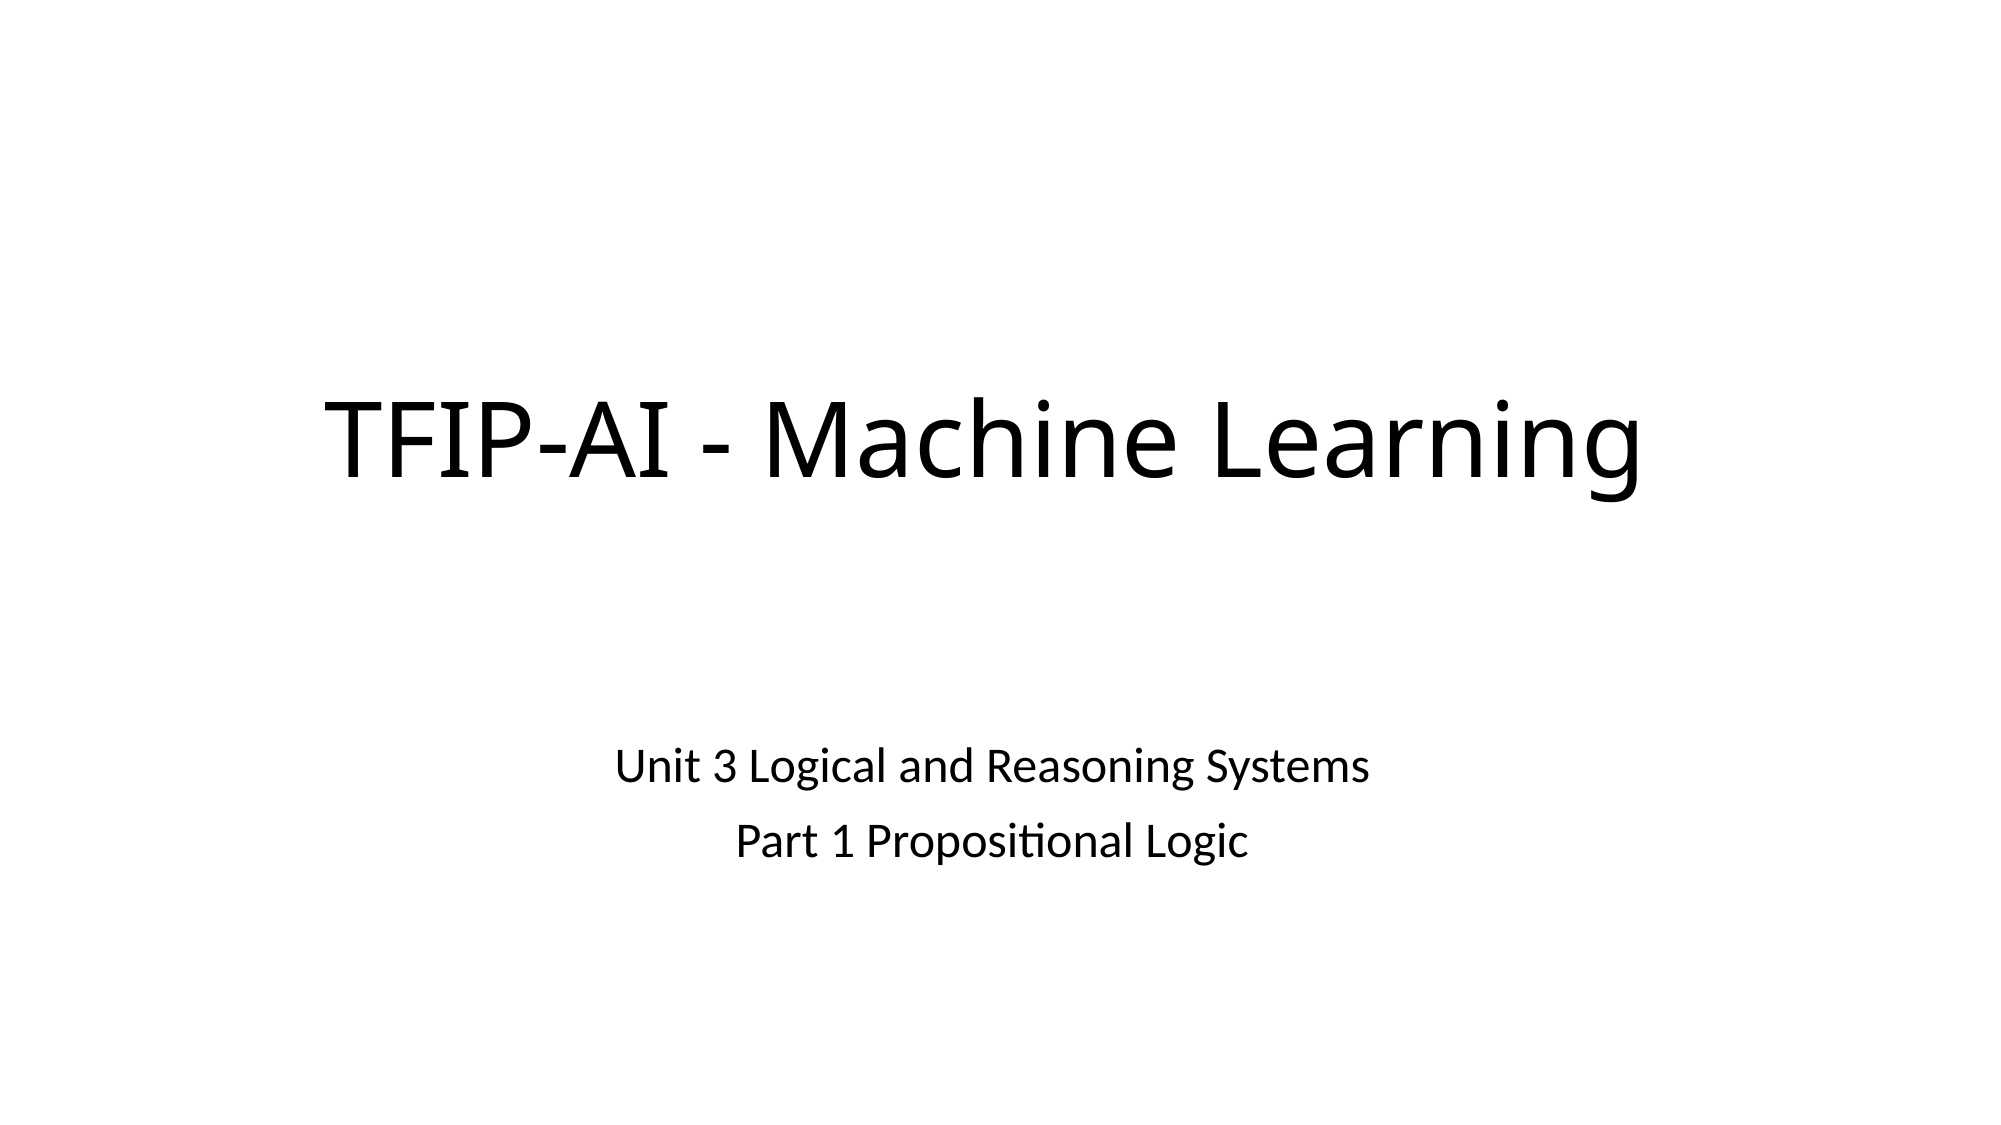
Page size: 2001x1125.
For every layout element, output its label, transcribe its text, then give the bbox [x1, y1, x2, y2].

subtitle Unit 3 Logical and Reasoning Systems Part 1 Propositional Logic [424, 731, 1560, 914]
title TFIP-AI - Machine Learning [261, 299, 1738, 508]
